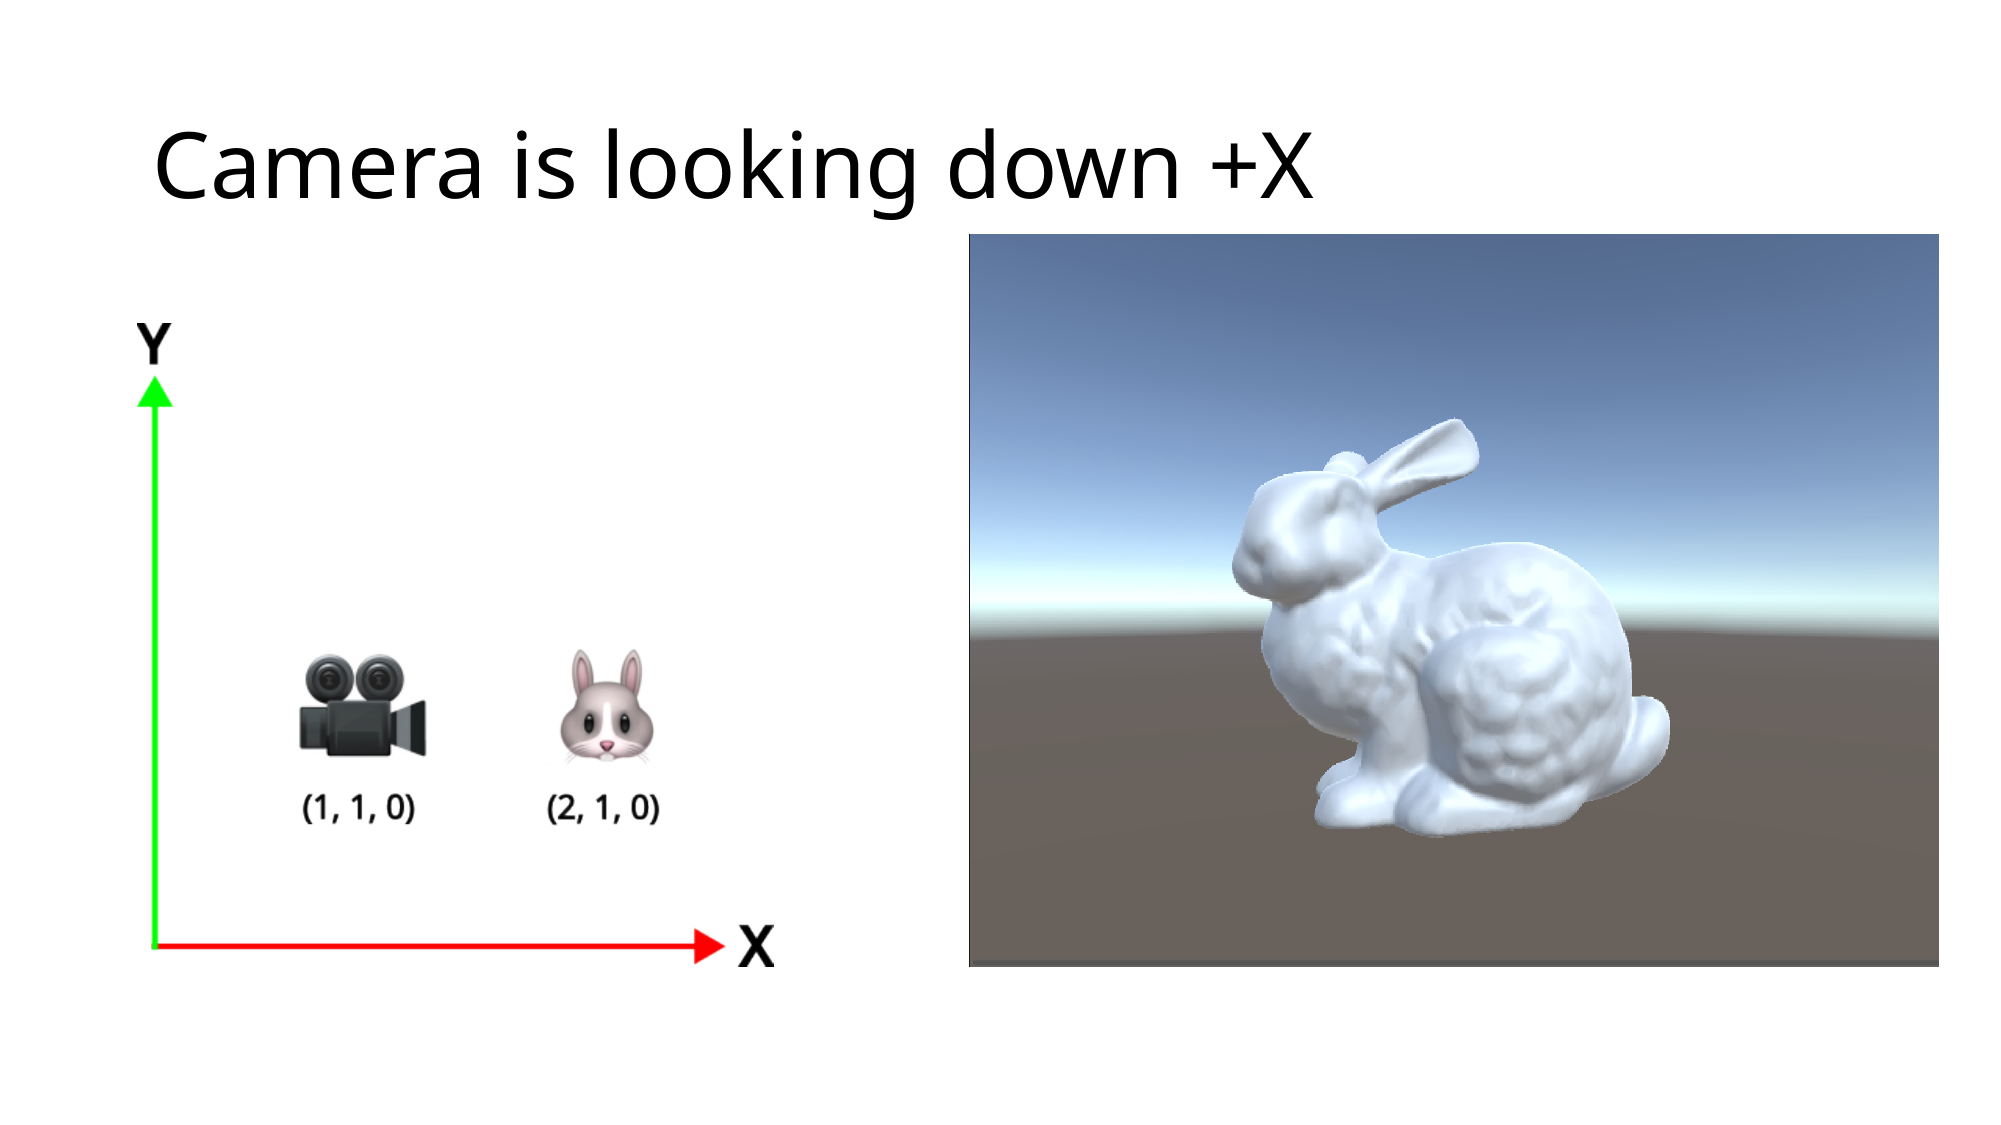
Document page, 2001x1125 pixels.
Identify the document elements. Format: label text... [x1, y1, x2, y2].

title Camera is looking down +X [137, 59, 1863, 278]
picture [969, 234, 1939, 968]
picture [137, 323, 774, 967]
